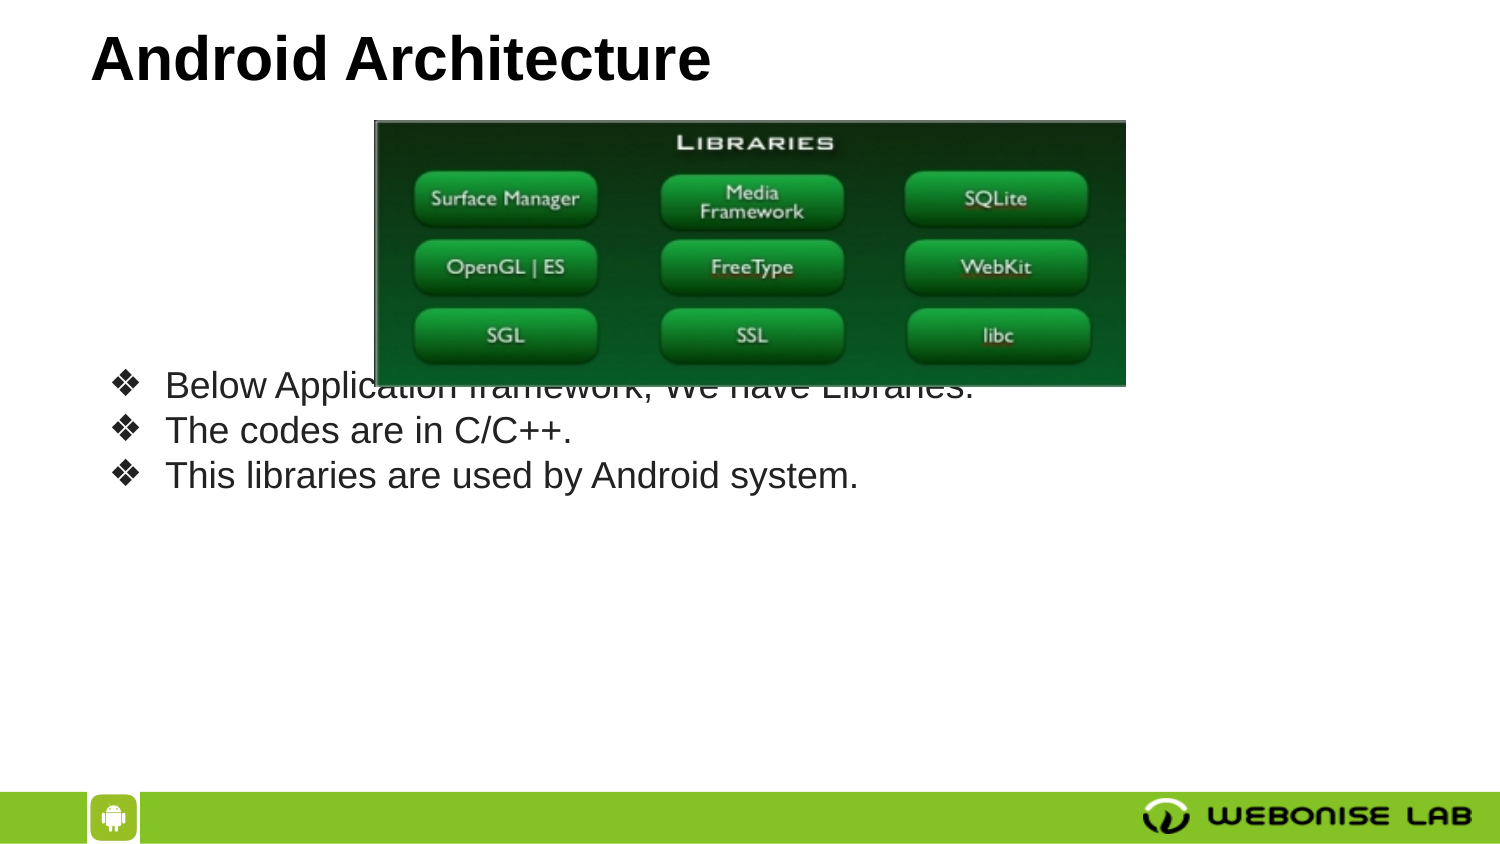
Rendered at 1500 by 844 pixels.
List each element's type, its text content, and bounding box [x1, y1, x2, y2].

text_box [0, 791, 86, 844]
picture [87, 791, 140, 844]
title Android Architecture [75, 33, 1425, 108]
picture [374, 120, 1126, 387]
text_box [140, 791, 1500, 844]
list Below Application framework, We have Libraries. The codes are in C/C++. This libraries are used by Android system. [75, 120, 1425, 790]
